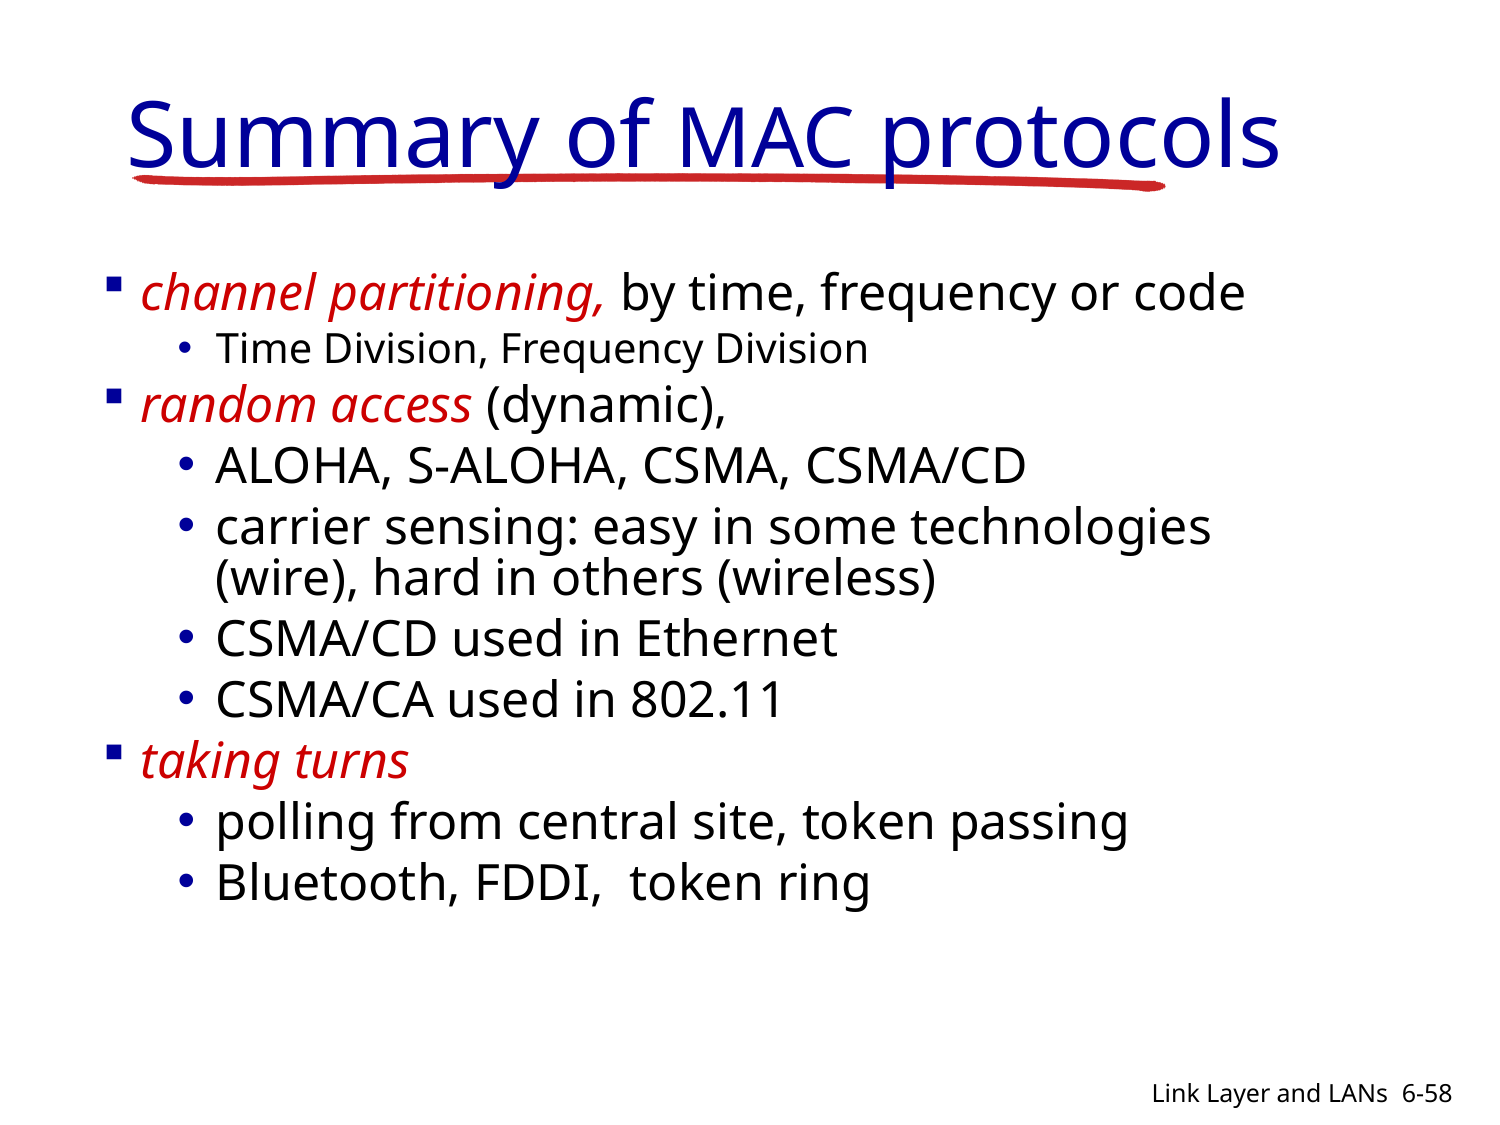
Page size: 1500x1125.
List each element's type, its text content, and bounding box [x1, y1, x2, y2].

slide_number 6-58 [1387, 1069, 1478, 1115]
list channel partitioning, by time, frequency or code Time Division, Frequency Division random access (dynamic), ALOHA, S-ALOHA, CSMA, CSMA/CD carrier sensing: easy in some technologies (wire), hard in others (wireless) CSMA/CD used in Ethernet CSMA/CA used in 802.11 taking turns polling from central site, token passing Bluetooth, FDDI, token ring [87, 262, 1363, 1068]
footer Link Layer and LANs [1045, 1069, 1404, 1110]
title Summary of MAC protocols [87, 37, 1363, 225]
picture [127, 168, 1179, 198]
